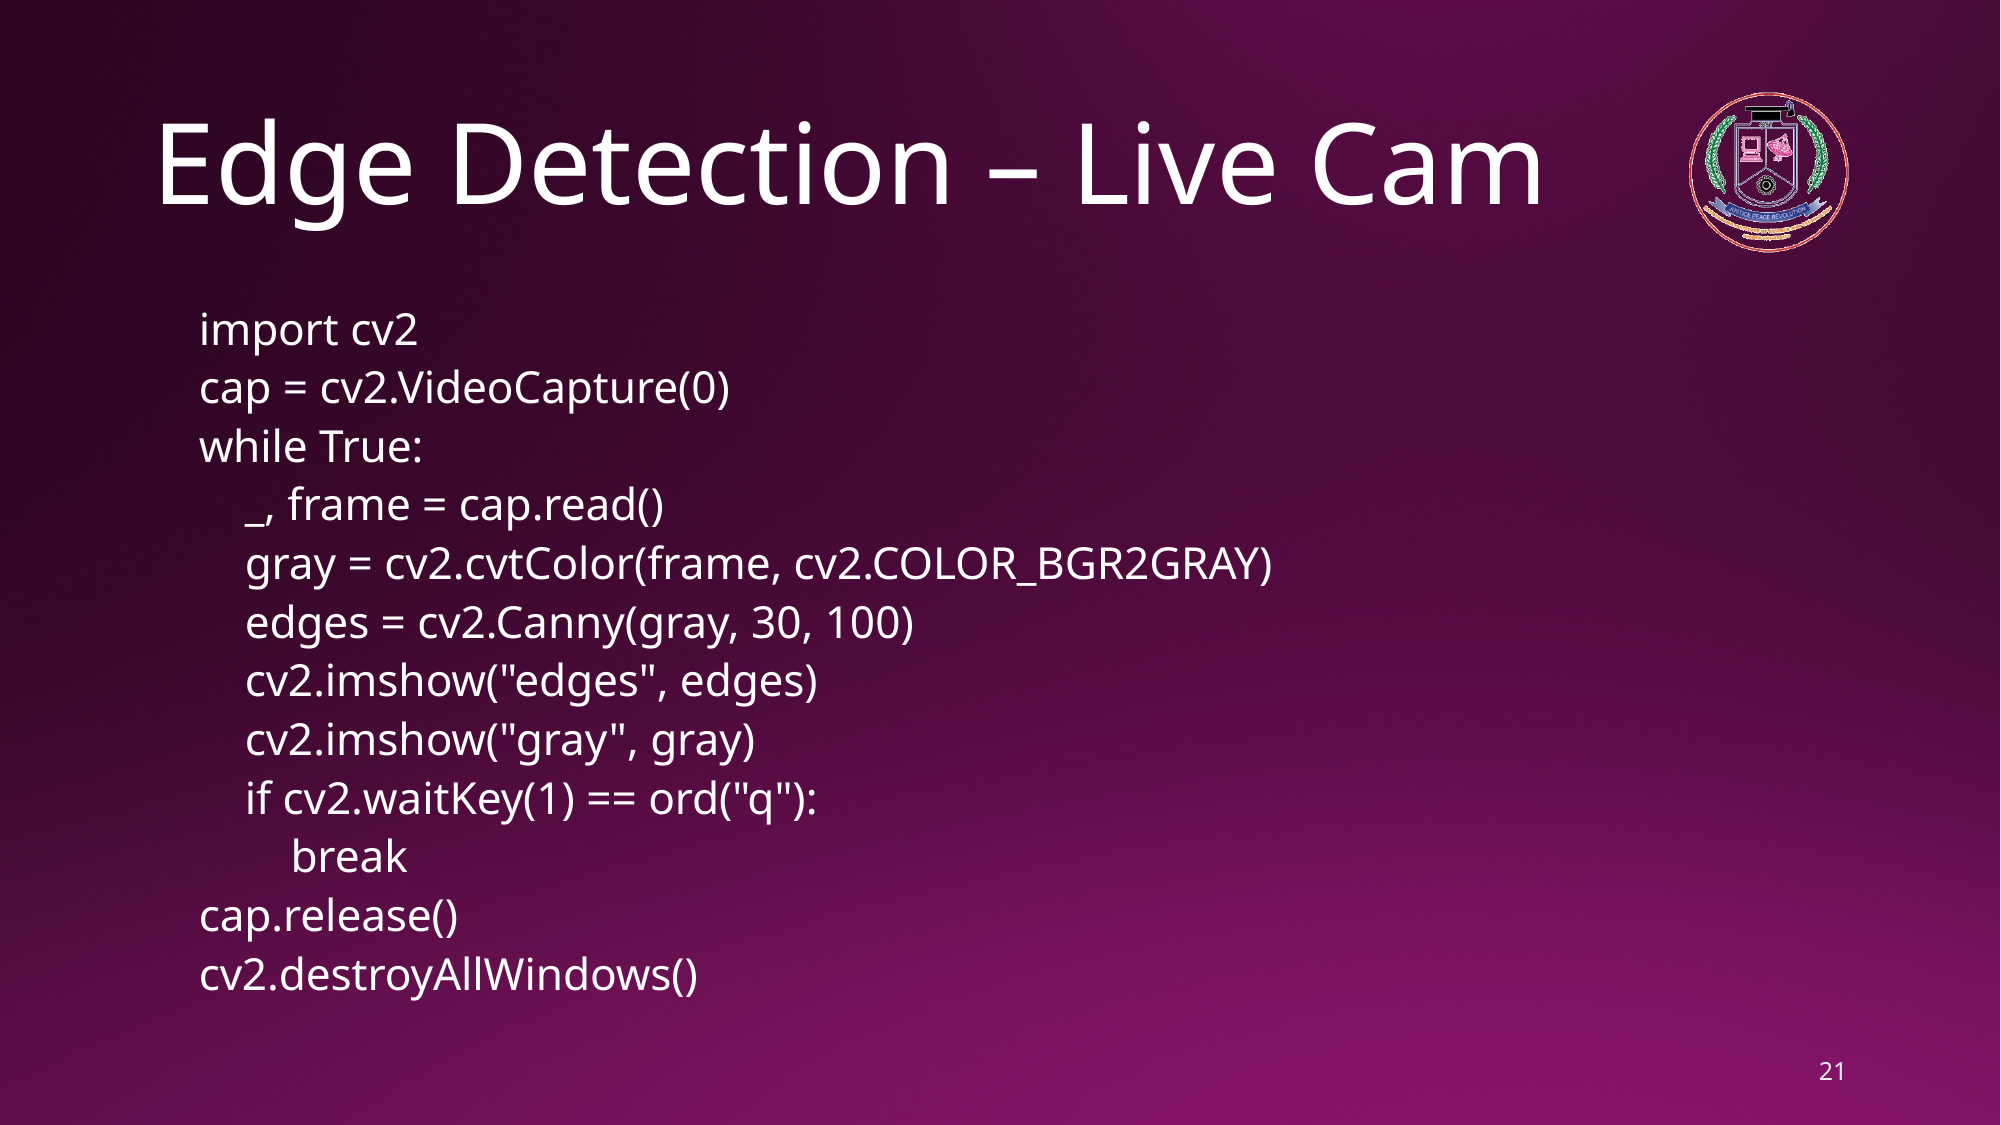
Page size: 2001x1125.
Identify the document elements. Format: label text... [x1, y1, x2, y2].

list import cv2 cap = cv2.VideoCapture(0) while True: _, frame = cap.read() gray = cv2.cvtColor(frame, cv2.COLOR_BGR2GRAY) edges = cv2.Canny(gray, 30, 100) cv2.imshow("edges", edges) cv2.imshow("gray", gray) if cv2.waitKey(1) == ord("q"): break cap.release() cv2.destroyAllWindows() [183, 299, 1863, 1014]
title Edge Detection – Live Cam [137, 59, 1863, 278]
picture [0, 0, 2001, 1125]
slide_number 21 [1412, 1042, 1863, 1103]
